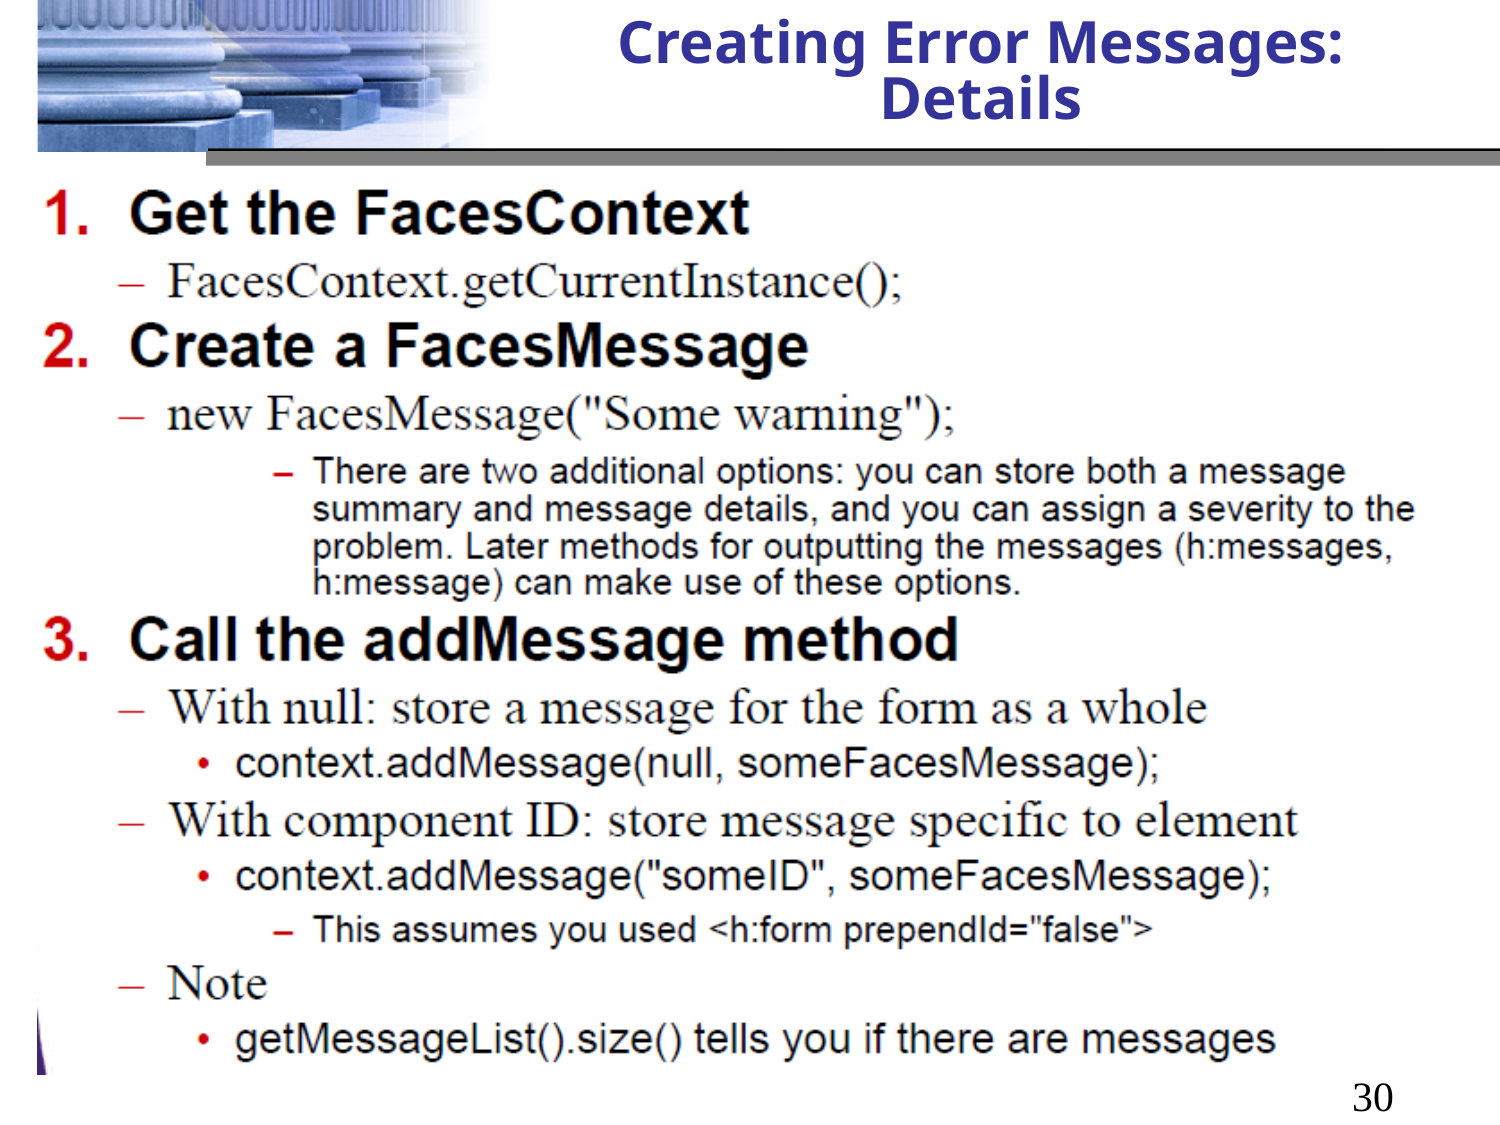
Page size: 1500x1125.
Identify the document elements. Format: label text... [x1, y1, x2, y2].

title Creating Error Messages: Details [462, 0, 1500, 151]
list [37, 174, 1437, 1076]
picture [37, 0, 462, 152]
